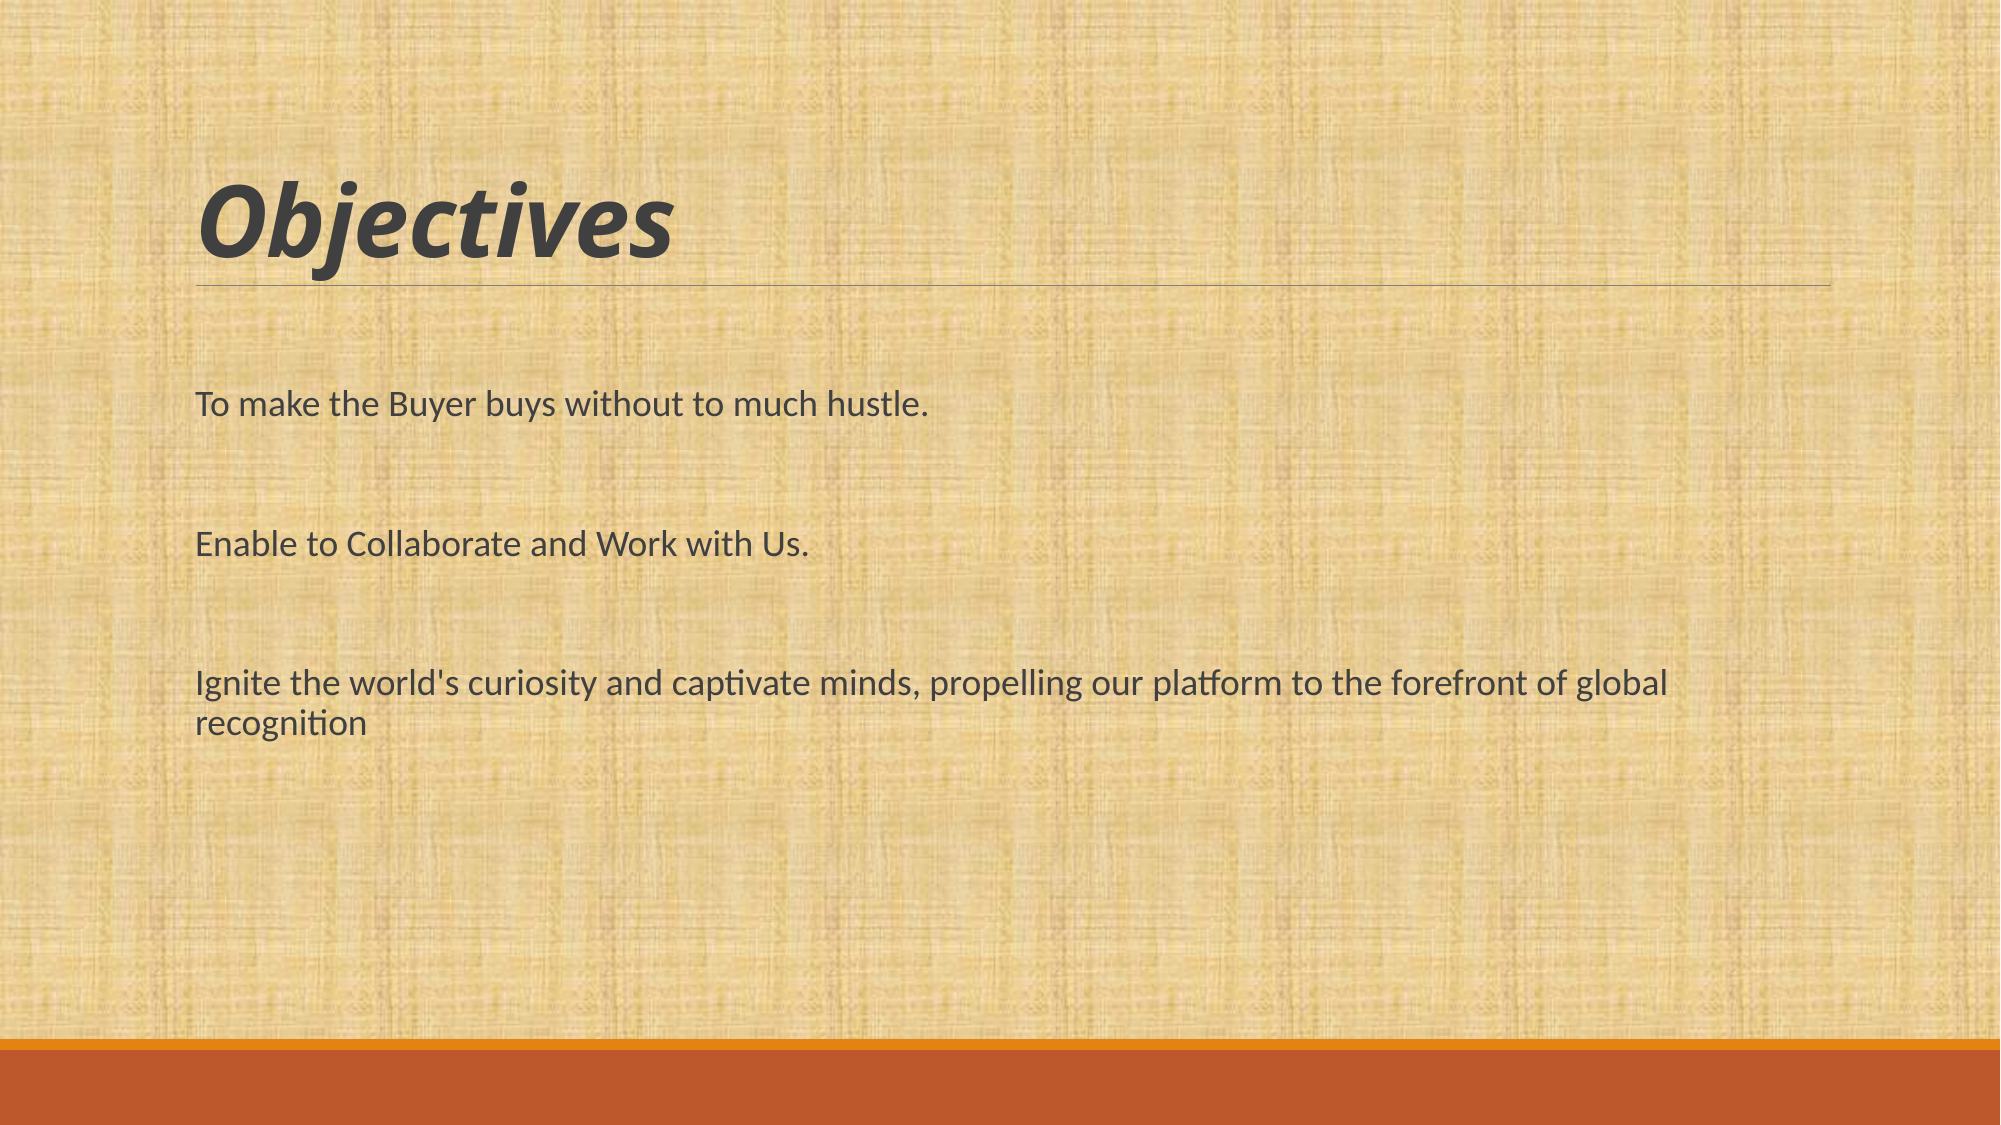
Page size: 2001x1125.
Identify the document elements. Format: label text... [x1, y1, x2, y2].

list To make the Buyer buys without to much hustle. Enable to Collaborate and Work with Us. Ignite the world's curiosity and captivate minds, propelling our platform to the forefront of global recognition [180, 302, 1830, 963]
picture [0, 0, 2001, 1125]
title Objectives [180, 47, 1830, 285]
